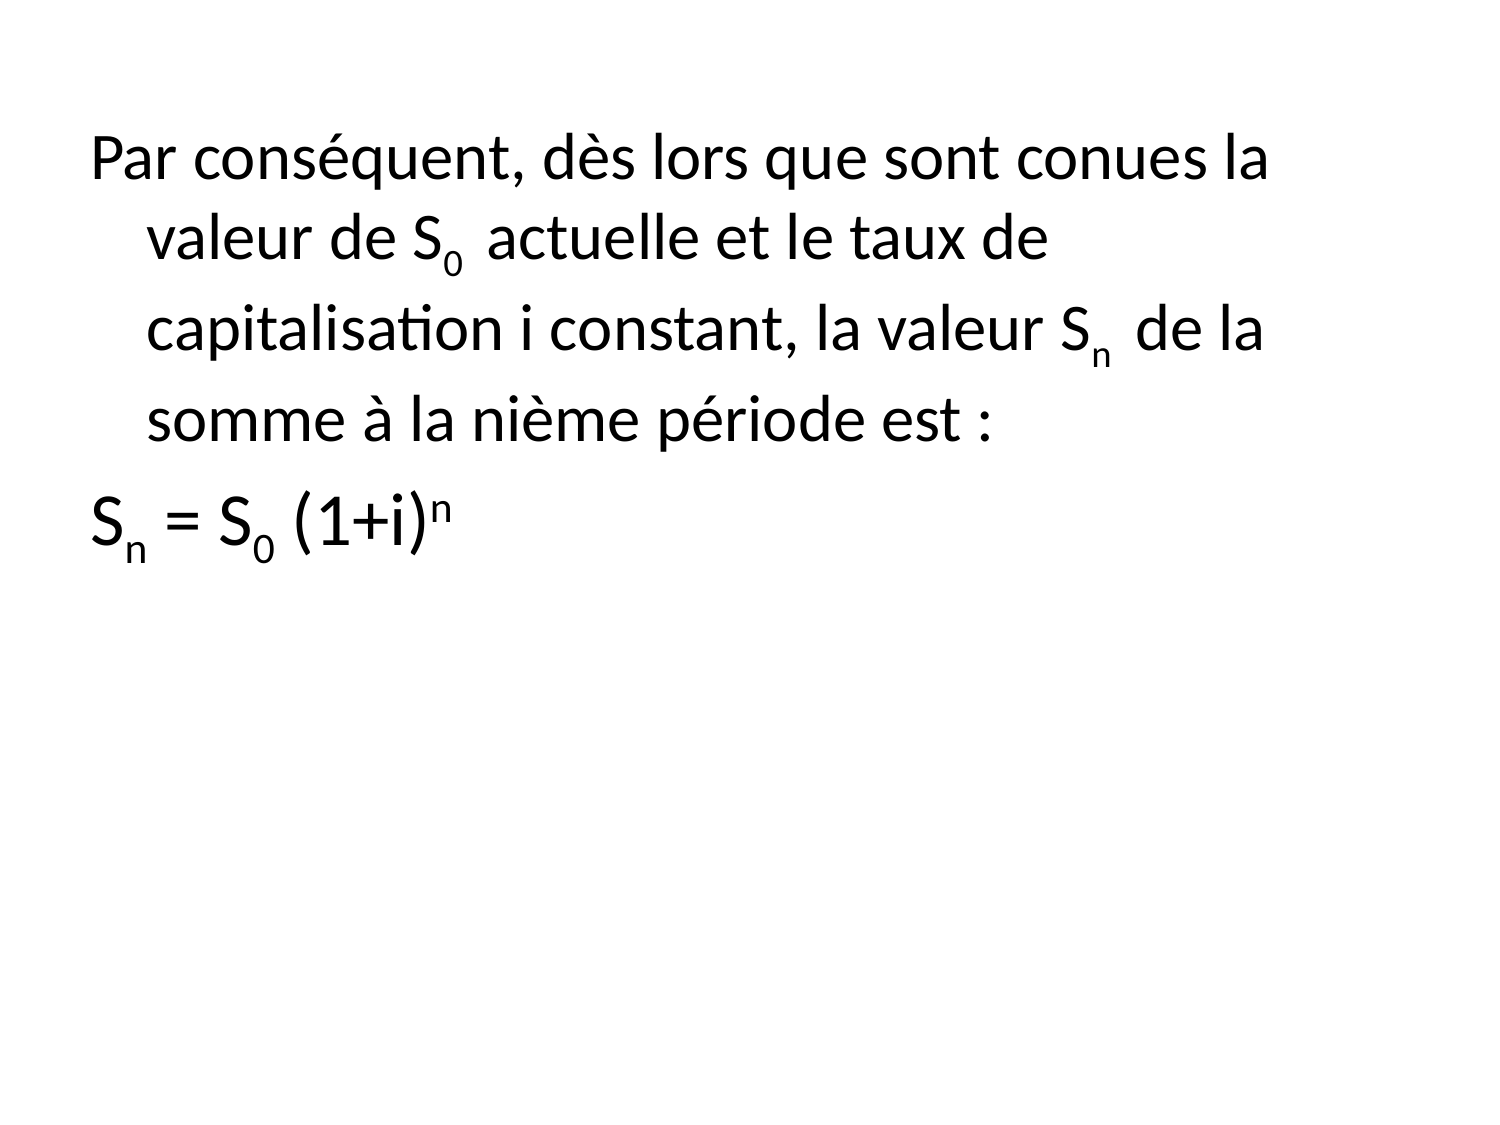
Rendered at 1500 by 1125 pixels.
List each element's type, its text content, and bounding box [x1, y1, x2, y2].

list Par conséquent, dès lors que sont conues la valeur de S0 actuelle et le taux de capitalisation i constant, la valeur Sn de la somme à la nième période est : Sn = S0 (1+i)n [75, 105, 1425, 1005]
